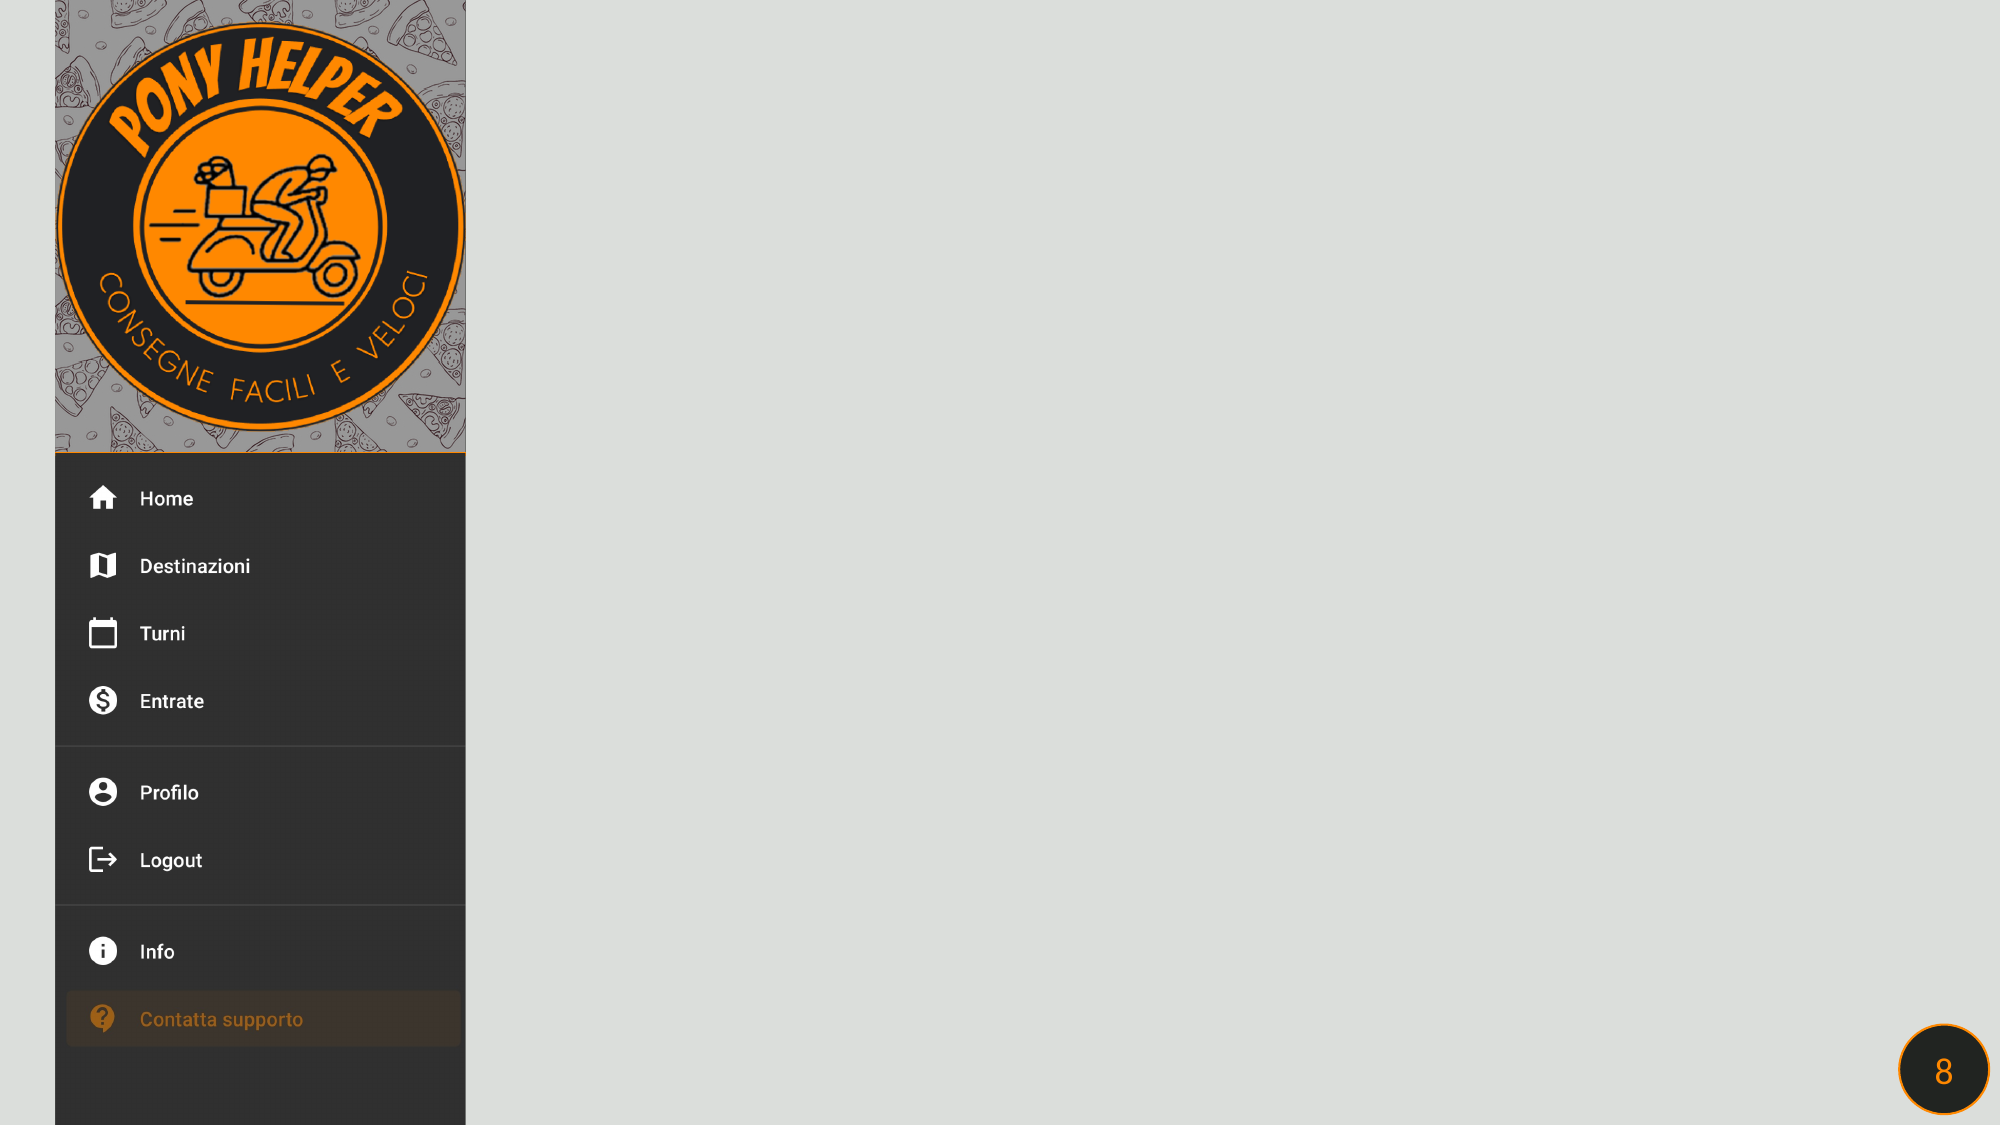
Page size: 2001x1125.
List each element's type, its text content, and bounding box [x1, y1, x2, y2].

picture [55, 0, 466, 1125]
text_box 8 [1898, 1023, 1991, 1116]
